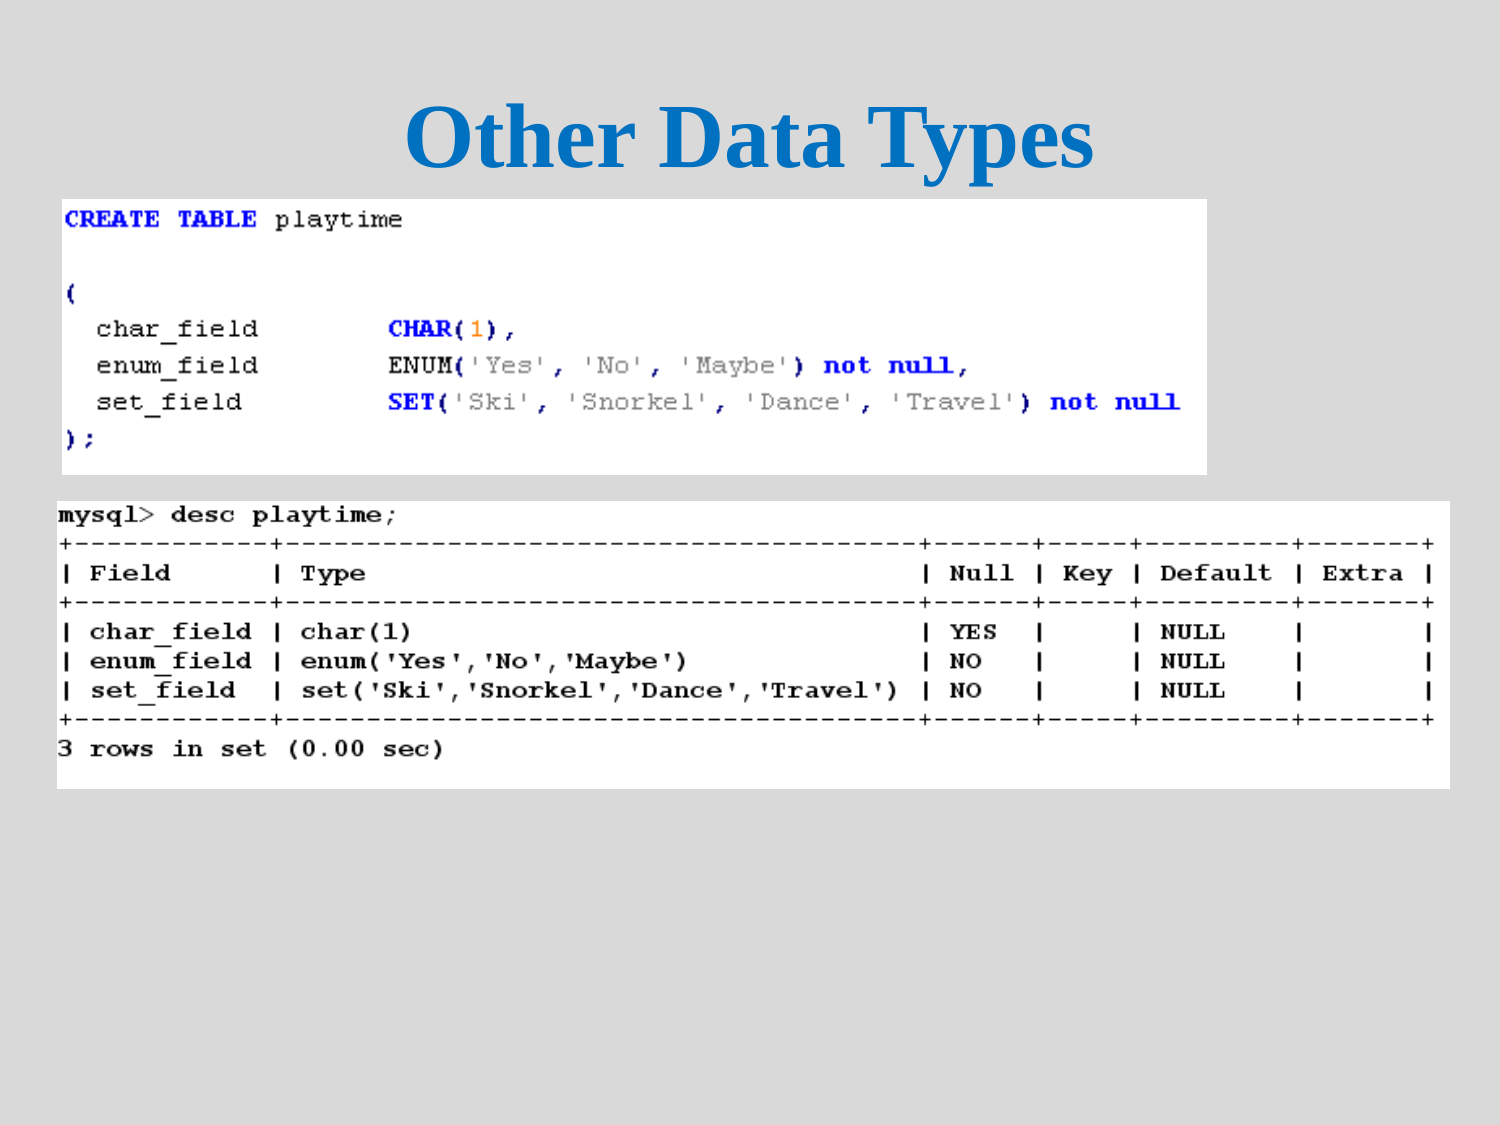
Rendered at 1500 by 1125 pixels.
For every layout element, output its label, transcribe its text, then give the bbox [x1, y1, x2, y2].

title Other Data Types [112, 37, 1388, 225]
picture [62, 199, 1208, 476]
picture [57, 501, 1451, 789]
